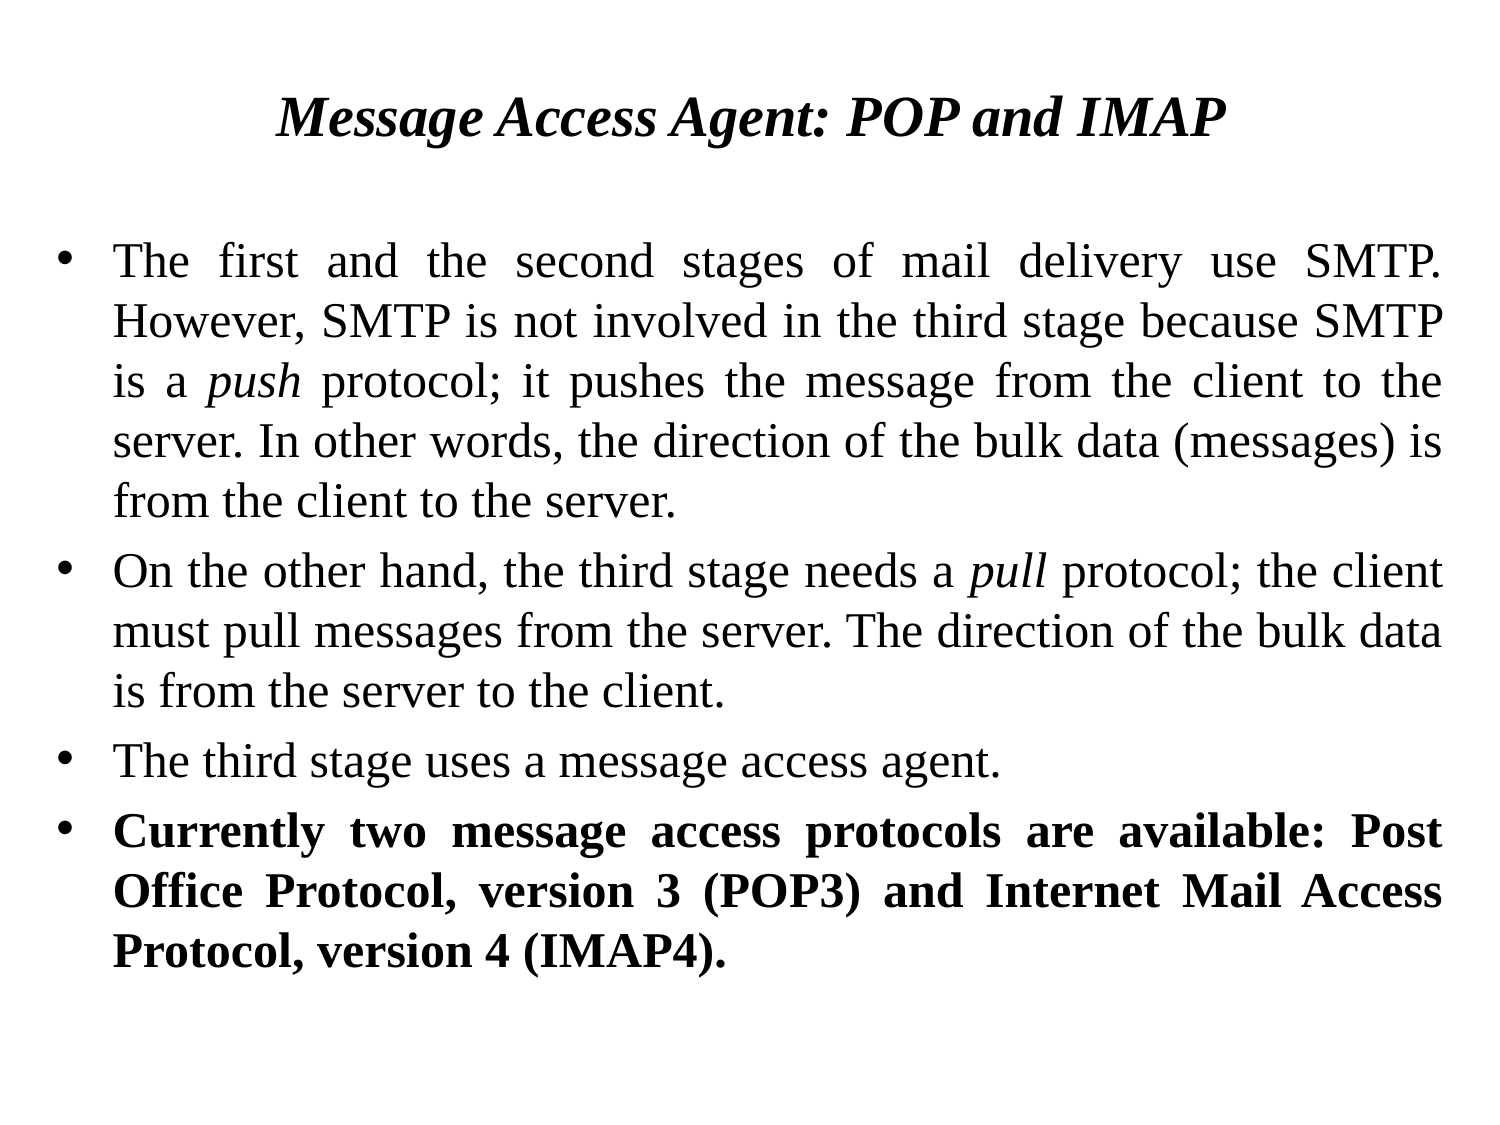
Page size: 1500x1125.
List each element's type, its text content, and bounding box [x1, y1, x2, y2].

list The first and the second stages of mail delivery use SMTP. However, SMTP is not involved in the third stage because SMTP is a push protocol; it pushes the message from the client to the server. In other words, the direction of the bulk data (messages) is from the client to the server. On the other hand, the third stage needs a pull protocol; the client must pull messages from the server. The direction of the bulk data is from the server to the client. The third stage uses a message access agent. Currently two message access protocols are available: Post Office Protocol, version 3 (POP3) and Internet Mail Access Protocol, version 4 (IMAP4). [41, 219, 1459, 1071]
title Message Access Agent: POP and IMAP [76, 54, 1427, 173]
